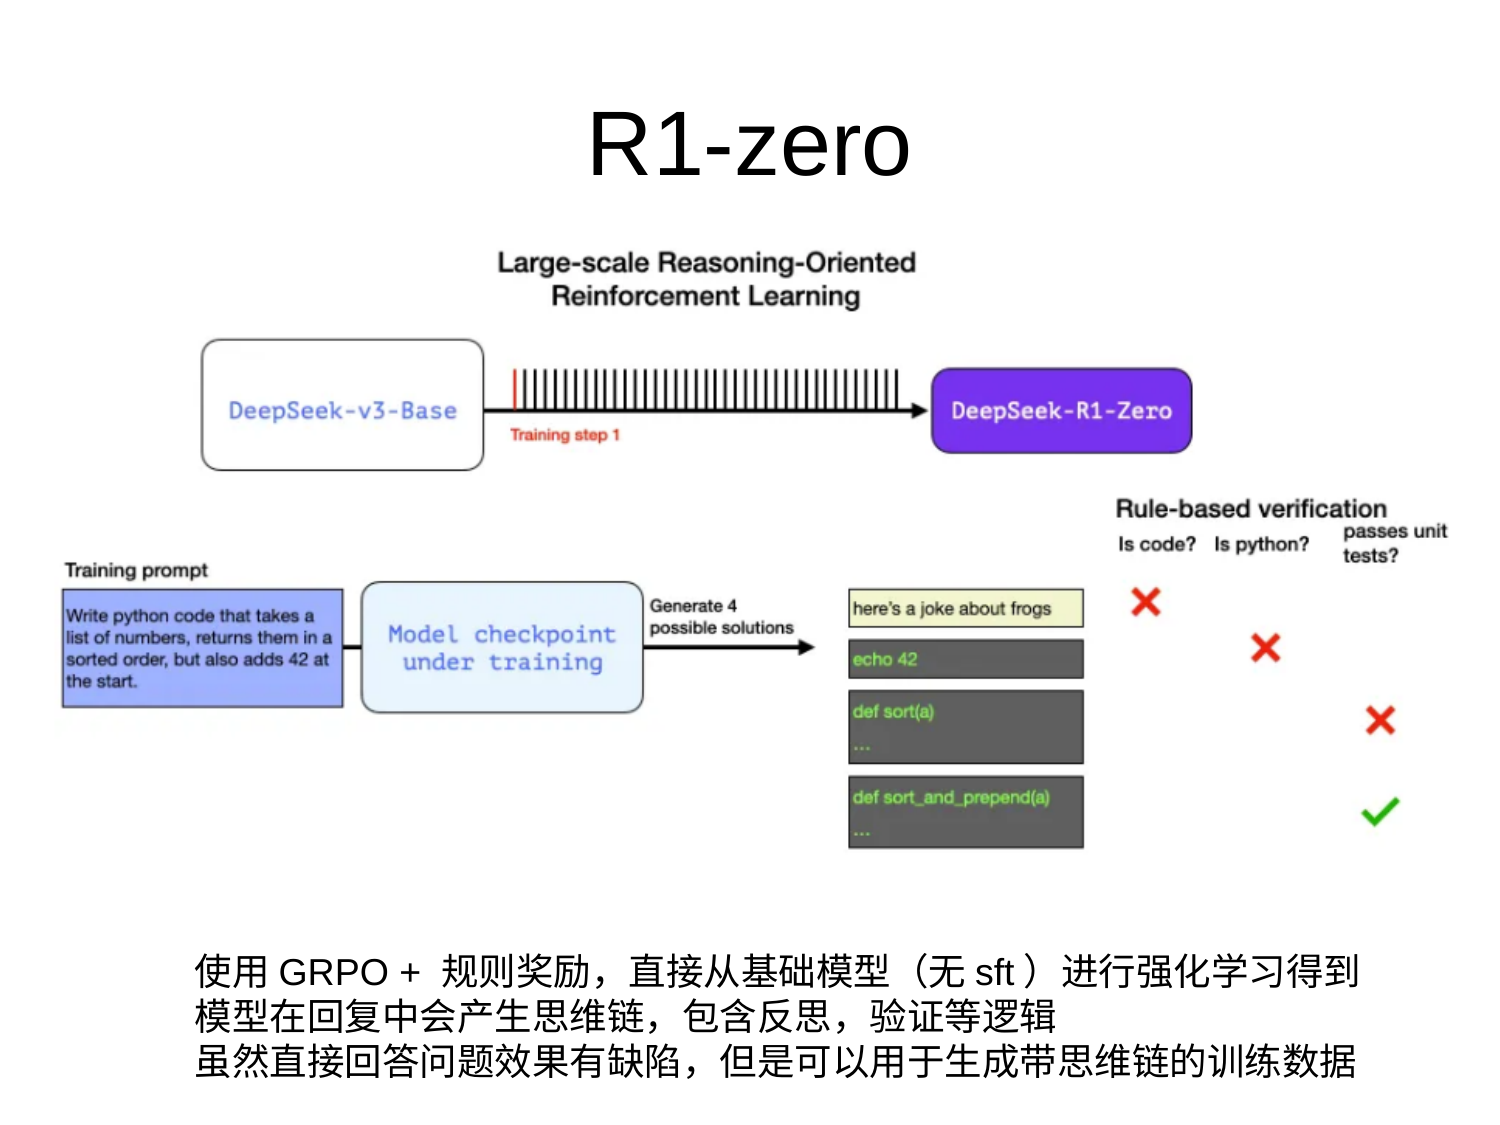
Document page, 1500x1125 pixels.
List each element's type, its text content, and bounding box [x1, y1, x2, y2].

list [40, 220, 1492, 905]
title R1-zero [74, 44, 1426, 219]
text_box 使用GRPO + 规则奖励，直接从基础模型（无sft）进行强化学习得到 模型在回复中会产生思维链，包含反思，验证等逻辑 虽然直接回答问题效果有缺陷，但是可以用于生成带思维链的训练数据 [179, 940, 1491, 1091]
